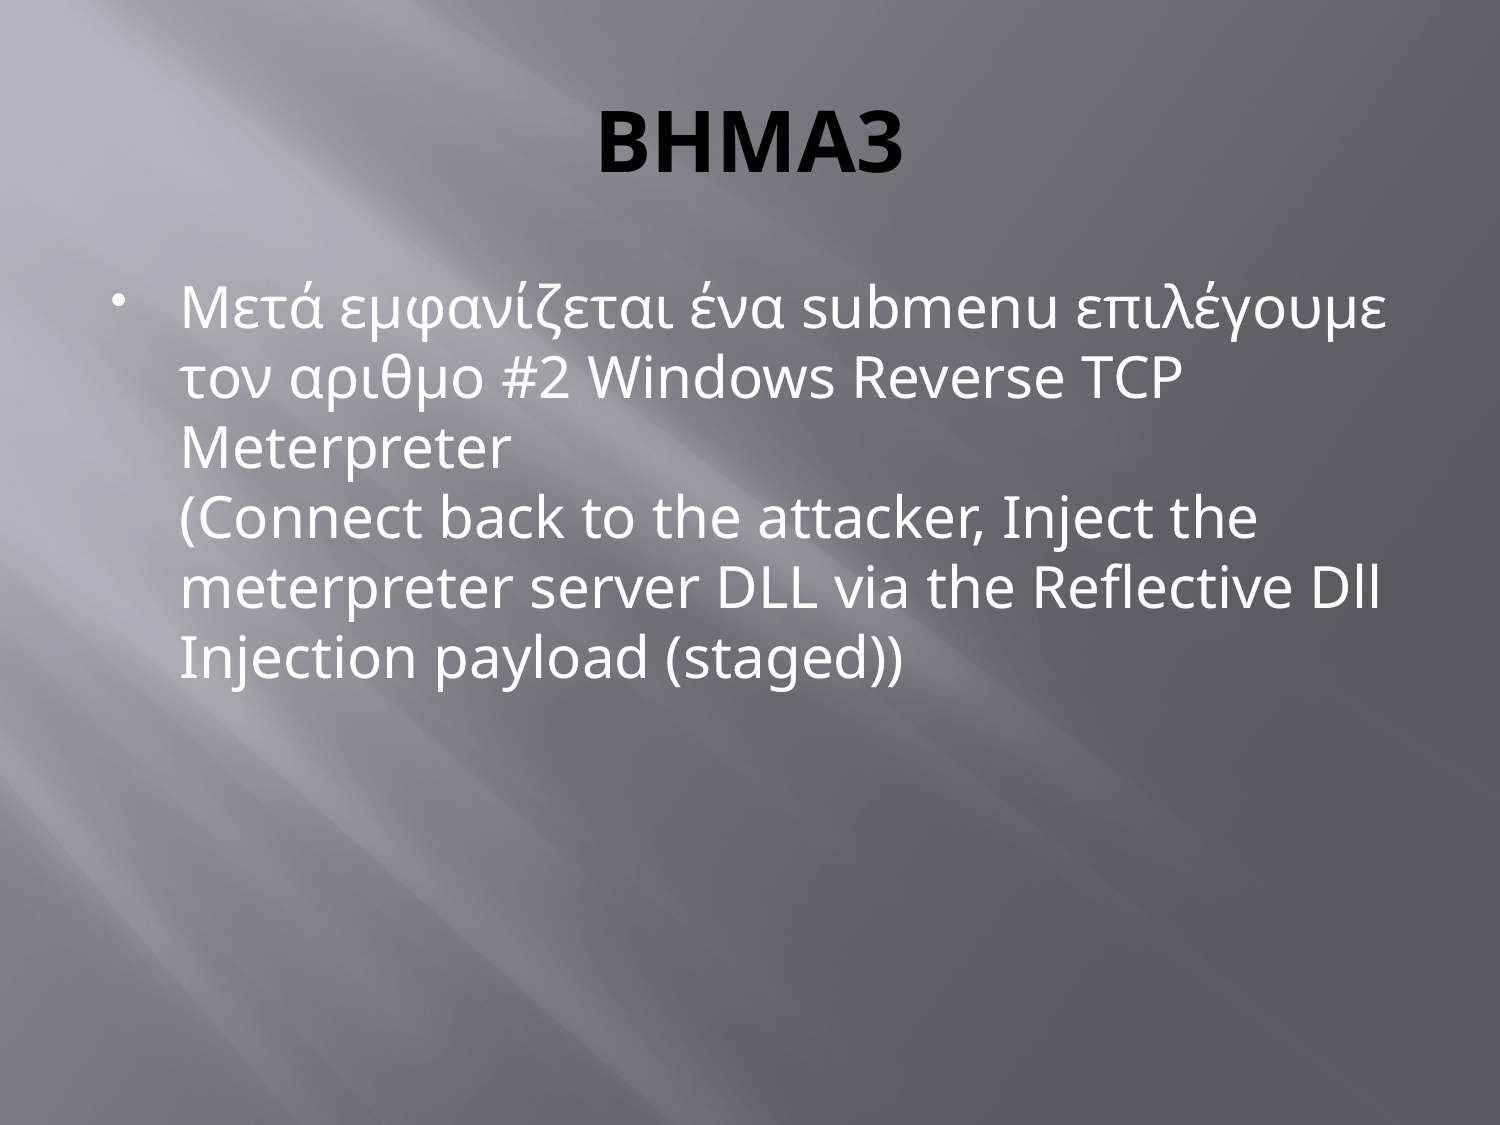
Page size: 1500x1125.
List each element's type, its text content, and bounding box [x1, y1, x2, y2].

list Mετά εμφανίζεται ένα submenu επιλέγουμε τον αριθμο #2 Windows Reverse TCP Meterpreter (Connect back to the attacker, Inject the meterpreter server DLL via the Reflective Dll Injection payload (staged)) [75, 262, 1425, 1035]
title BHMA3 [75, 45, 1425, 233]
